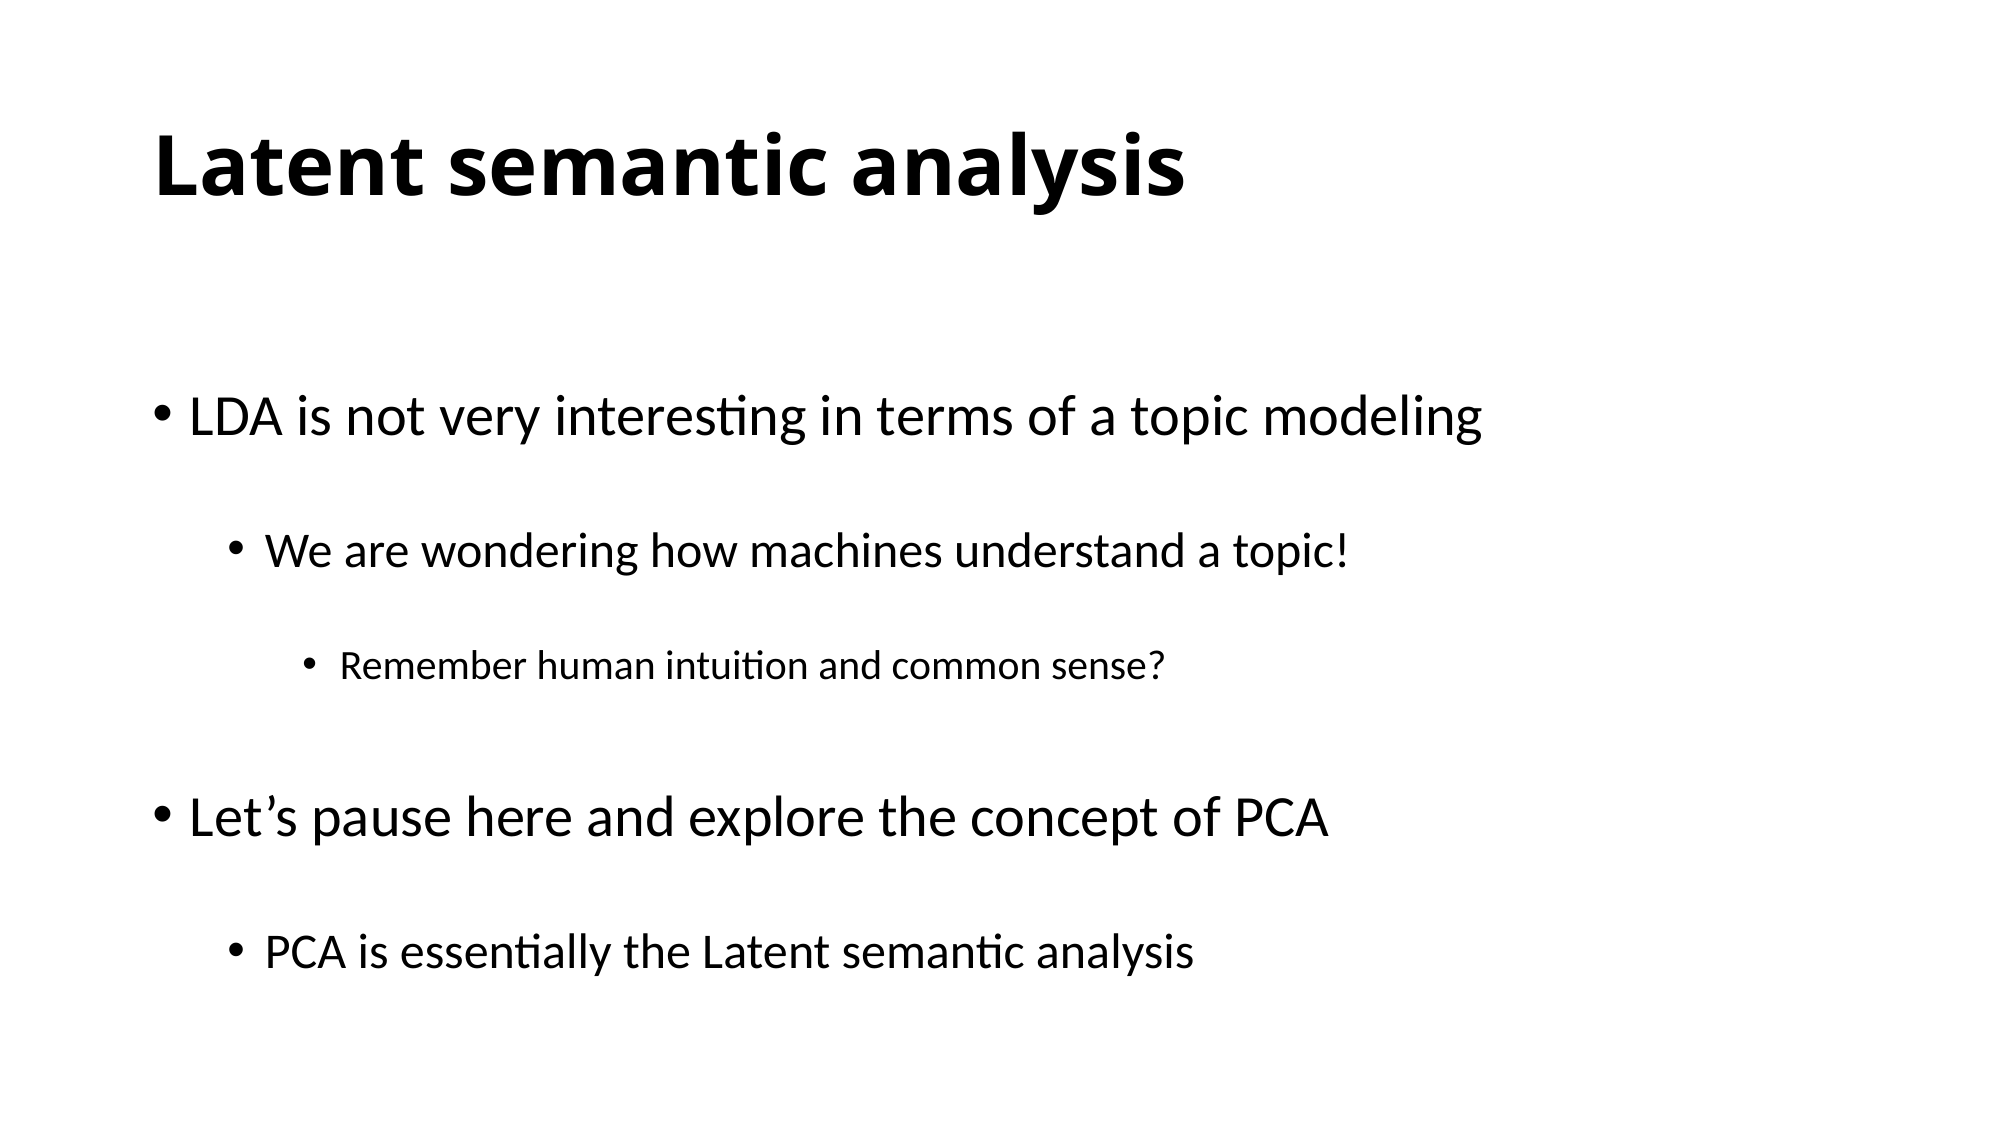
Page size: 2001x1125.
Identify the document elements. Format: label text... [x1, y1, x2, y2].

title Latent semantic analysis [137, 59, 1863, 278]
list LDA is not very interesting in terms of a topic modeling We are wondering how machines understand a topic! Remember human intuition and common sense? Let’s pause here and explore the concept of PCA PCA is essentially the Latent semantic analysis [137, 299, 1863, 1014]
